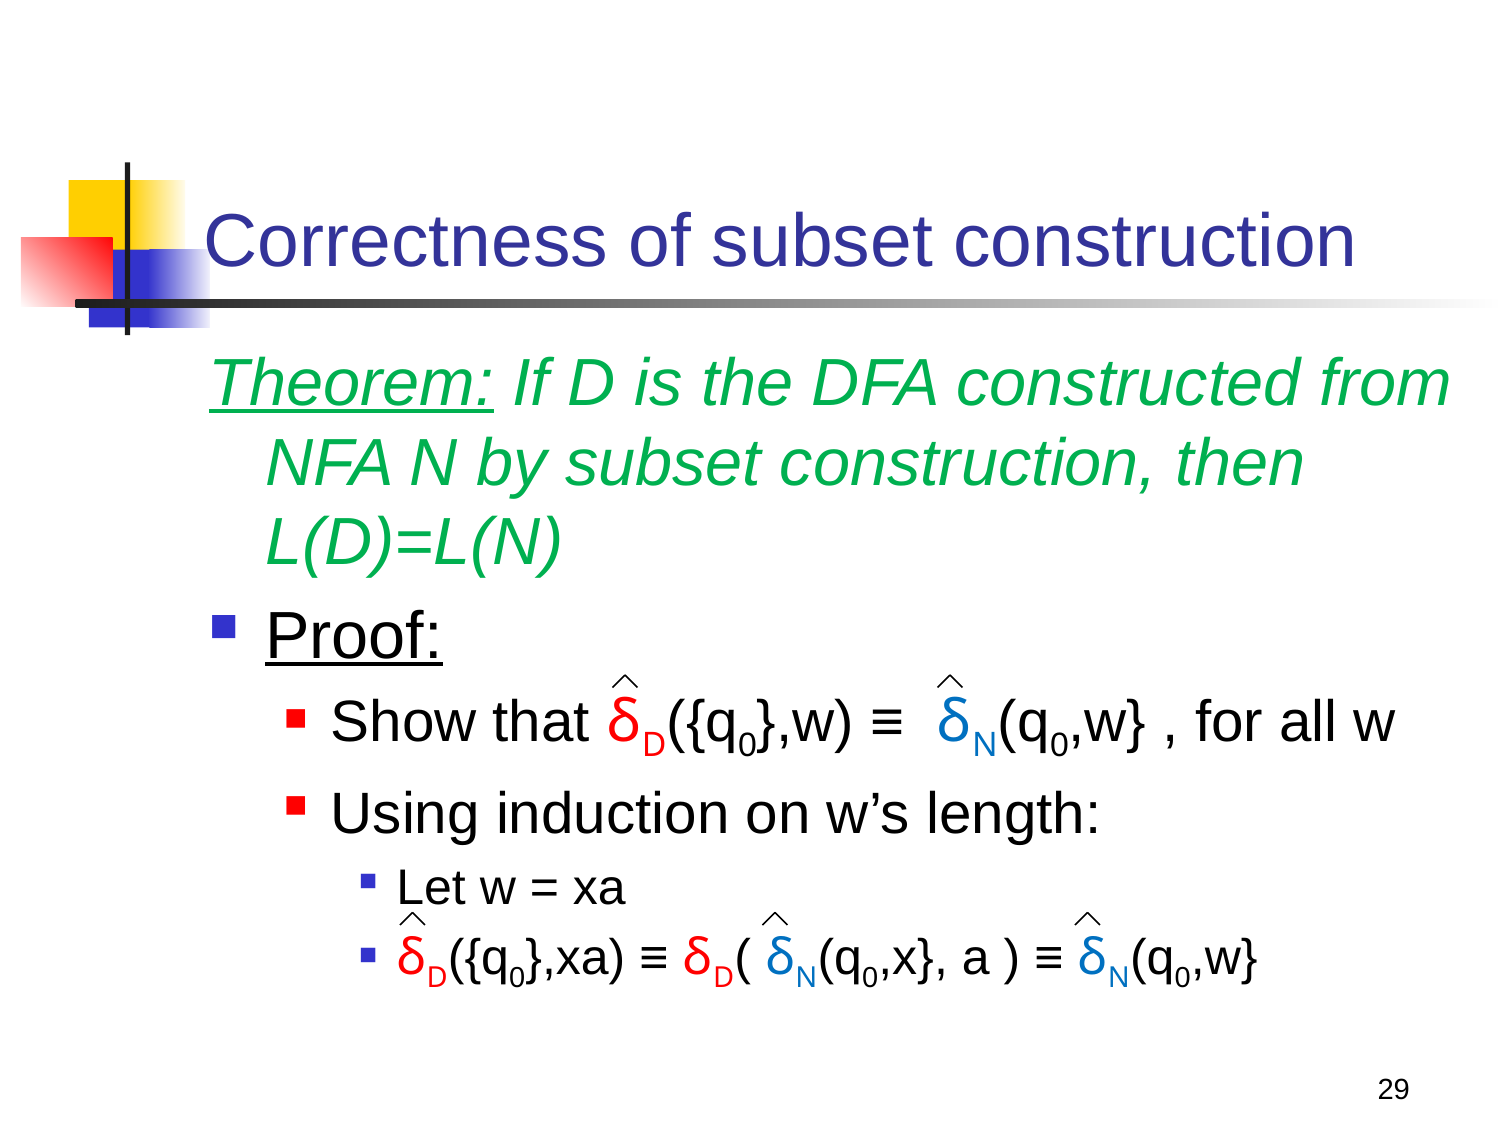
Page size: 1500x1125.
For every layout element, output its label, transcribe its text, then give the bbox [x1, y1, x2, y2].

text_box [612, 674, 638, 688]
title Correctness of subset construction [188, 101, 1468, 289]
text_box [1074, 912, 1101, 926]
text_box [399, 912, 426, 926]
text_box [937, 674, 963, 688]
list Theorem: If D is the DFA constructed from NFA N by subset construction, then L(D)=L(N) Proof: Show that δD({q0},w) ≡ δN(q0,w} , for all w Using induction on w’s length: Let w = xa δD({q0},xa) ≡ δD( δN(q0,x}, a ) ≡ δN(q0,w} [193, 330, 1470, 1007]
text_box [762, 912, 788, 926]
slide_number 29 [1112, 1037, 1426, 1113]
